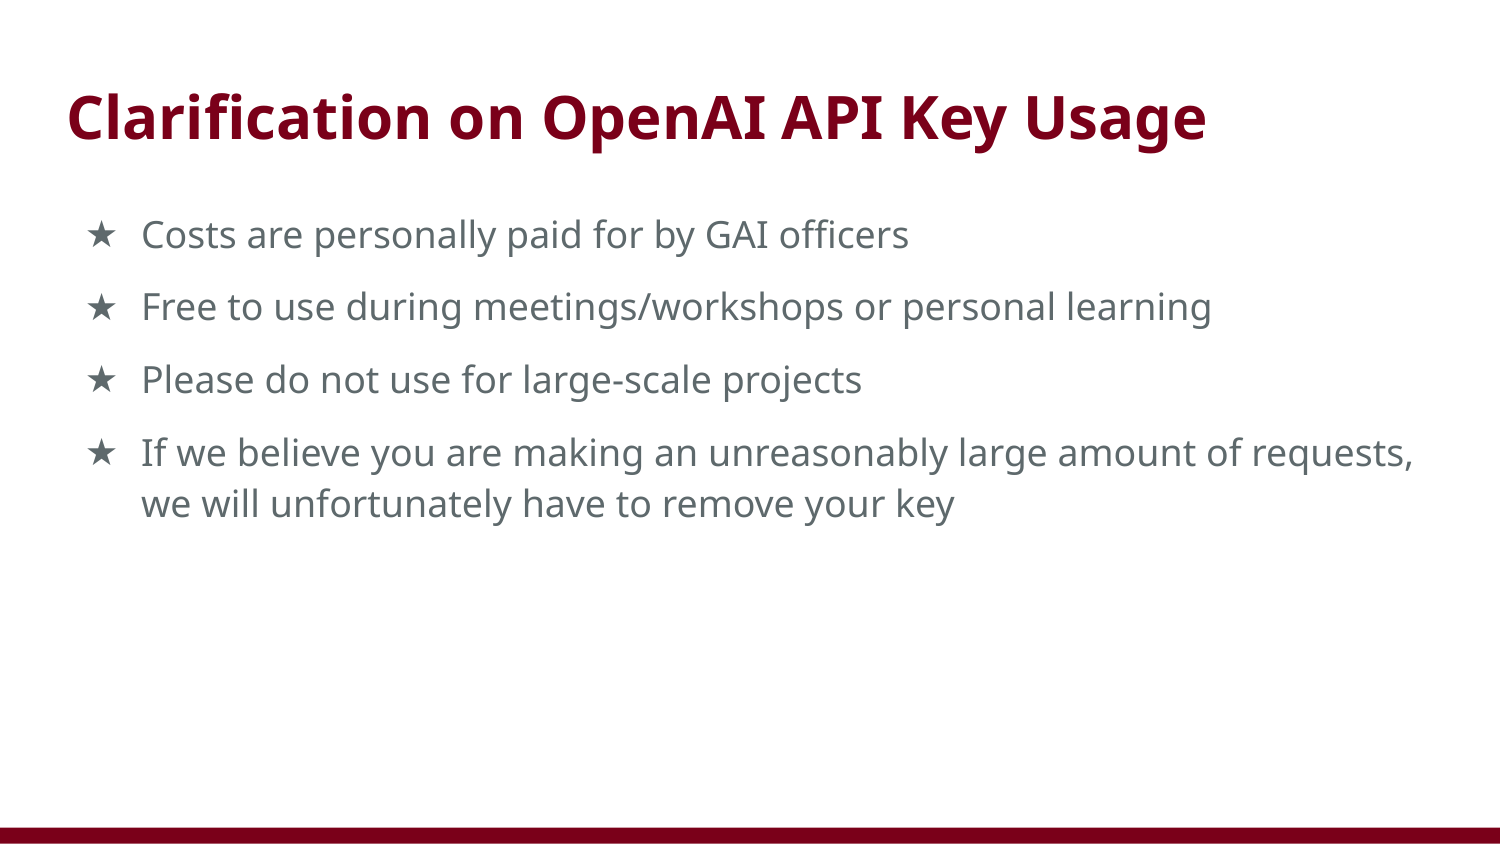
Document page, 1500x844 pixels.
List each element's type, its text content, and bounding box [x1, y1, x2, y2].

title Clarification on OpenAI API Key Usage [51, 64, 1449, 167]
list Costs are personally paid for by GAI officers Free to use during meetings/workshops or personal learning Please do not use for large-scale projects If we believe you are making an unreasonably large amount of requests, we will unfortunately have to remove your key [51, 189, 1449, 750]
